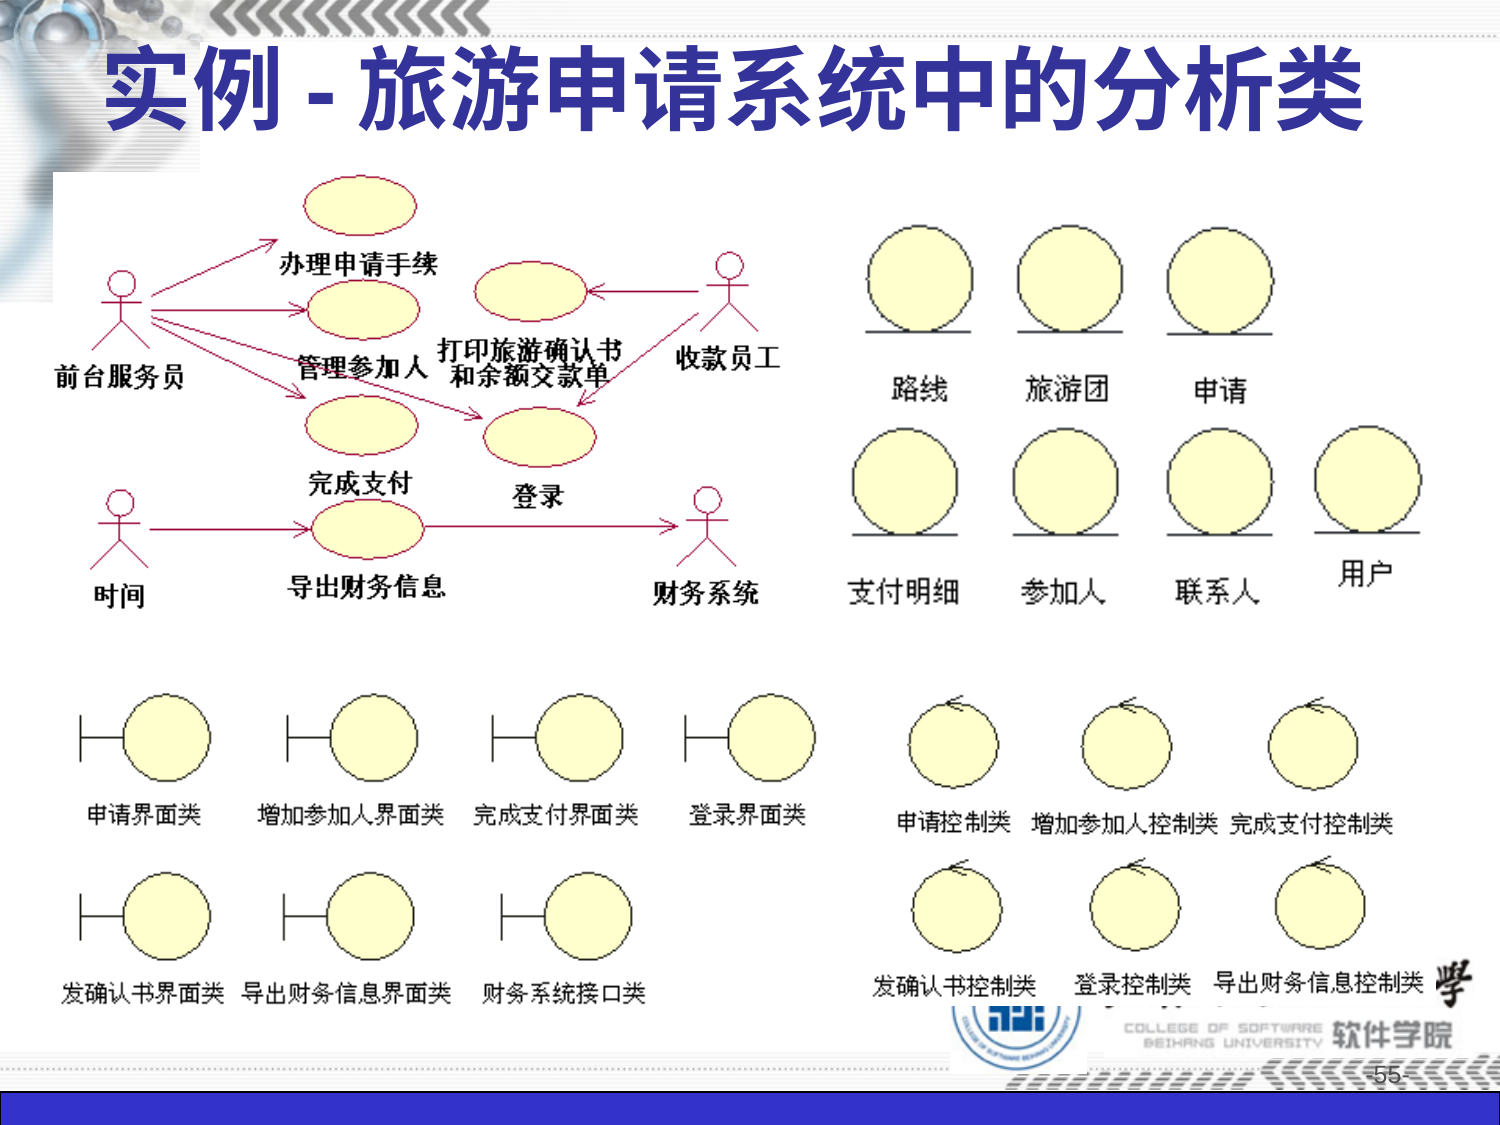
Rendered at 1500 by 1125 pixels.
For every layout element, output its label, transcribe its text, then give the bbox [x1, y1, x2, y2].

picture [0, 0, 1500, 612]
picture [844, 219, 1436, 616]
picture [52, 692, 818, 1015]
slide_number -55- [1074, 1051, 1426, 1125]
title 实例-旅游申请系统中的分析类 [85, 42, 1388, 149]
picture [0, 692, 1500, 1090]
